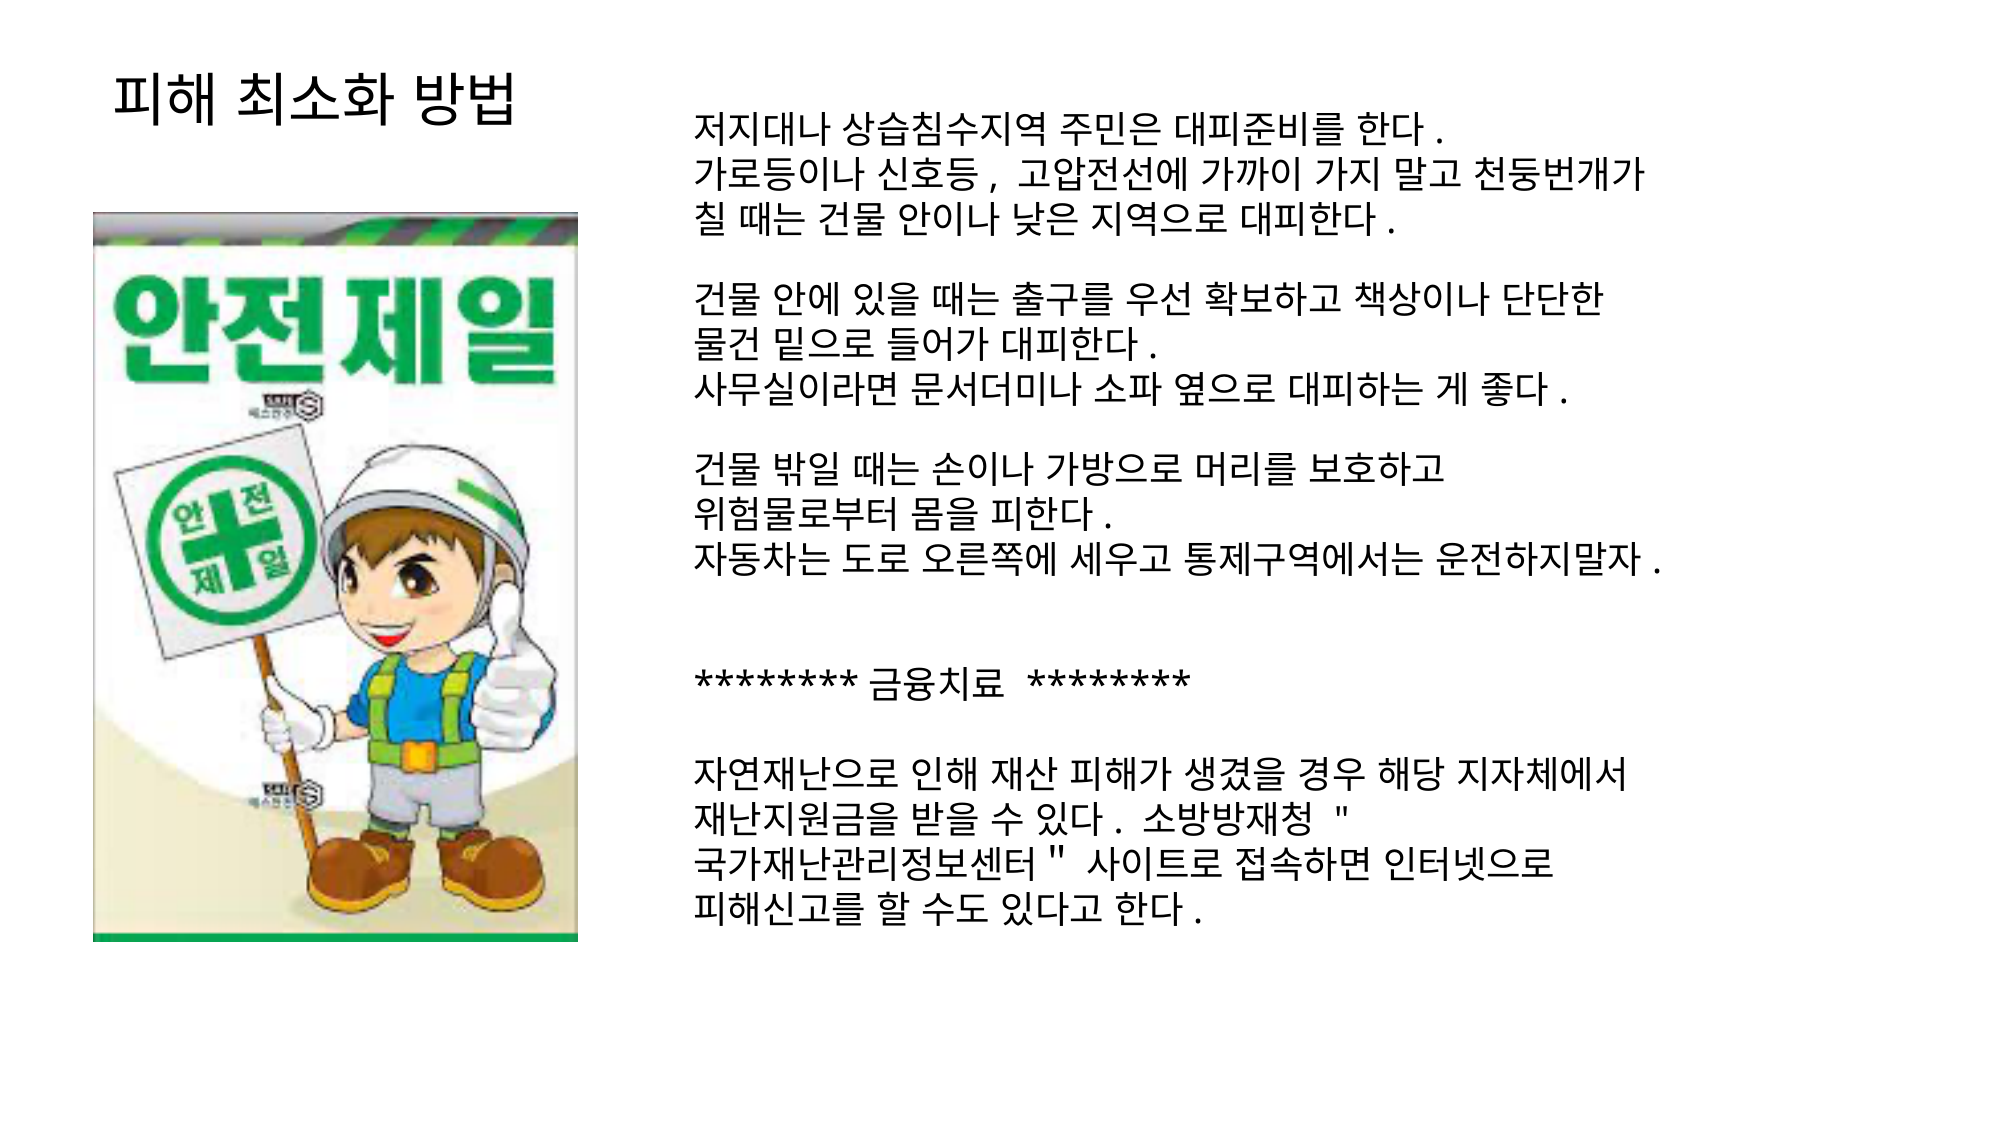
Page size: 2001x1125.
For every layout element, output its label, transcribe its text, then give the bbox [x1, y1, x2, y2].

picture [93, 212, 578, 942]
text_box ********금융치료 ******** 자연재난으로 인해 재산 피해가 생겼을 경우 해당 지자체에서 재난지원금을 받을 수 있다. 소방방재청 "국가재난관리정보센터＂ 사이트로 접속하면 인터넷으로 피해신고를 할 수도 있다고 한다. [678, 653, 1679, 939]
text_box 건물 밖일 때는 손이나 가방으로 머리를 보호하고 위험물로부터 몸을 피한다. 자동차는 도로 오른쪽에 세우고 통제구역에서는 운전하지말자. [678, 438, 1679, 589]
text_box 저지대나 상습침수지역 주민은 대피준비를 한다. 가로등이나 신호등, 고압전선에 가까이 가지 말고 천둥번개가 칠 때는 건물 안이나 낮은 지역으로 대피한다. [678, 98, 1679, 249]
text_box 피해 최소화 방법 [97, 55, 535, 141]
text_box 건물 안에 있을 때는 출구를 우선 확보하고 책상이나 단단한 물건 밑으로 들어가 대피한다. 사무실이라면 문서더미나 소파 옆으로 대피하는 게 좋다. [678, 268, 1679, 418]
